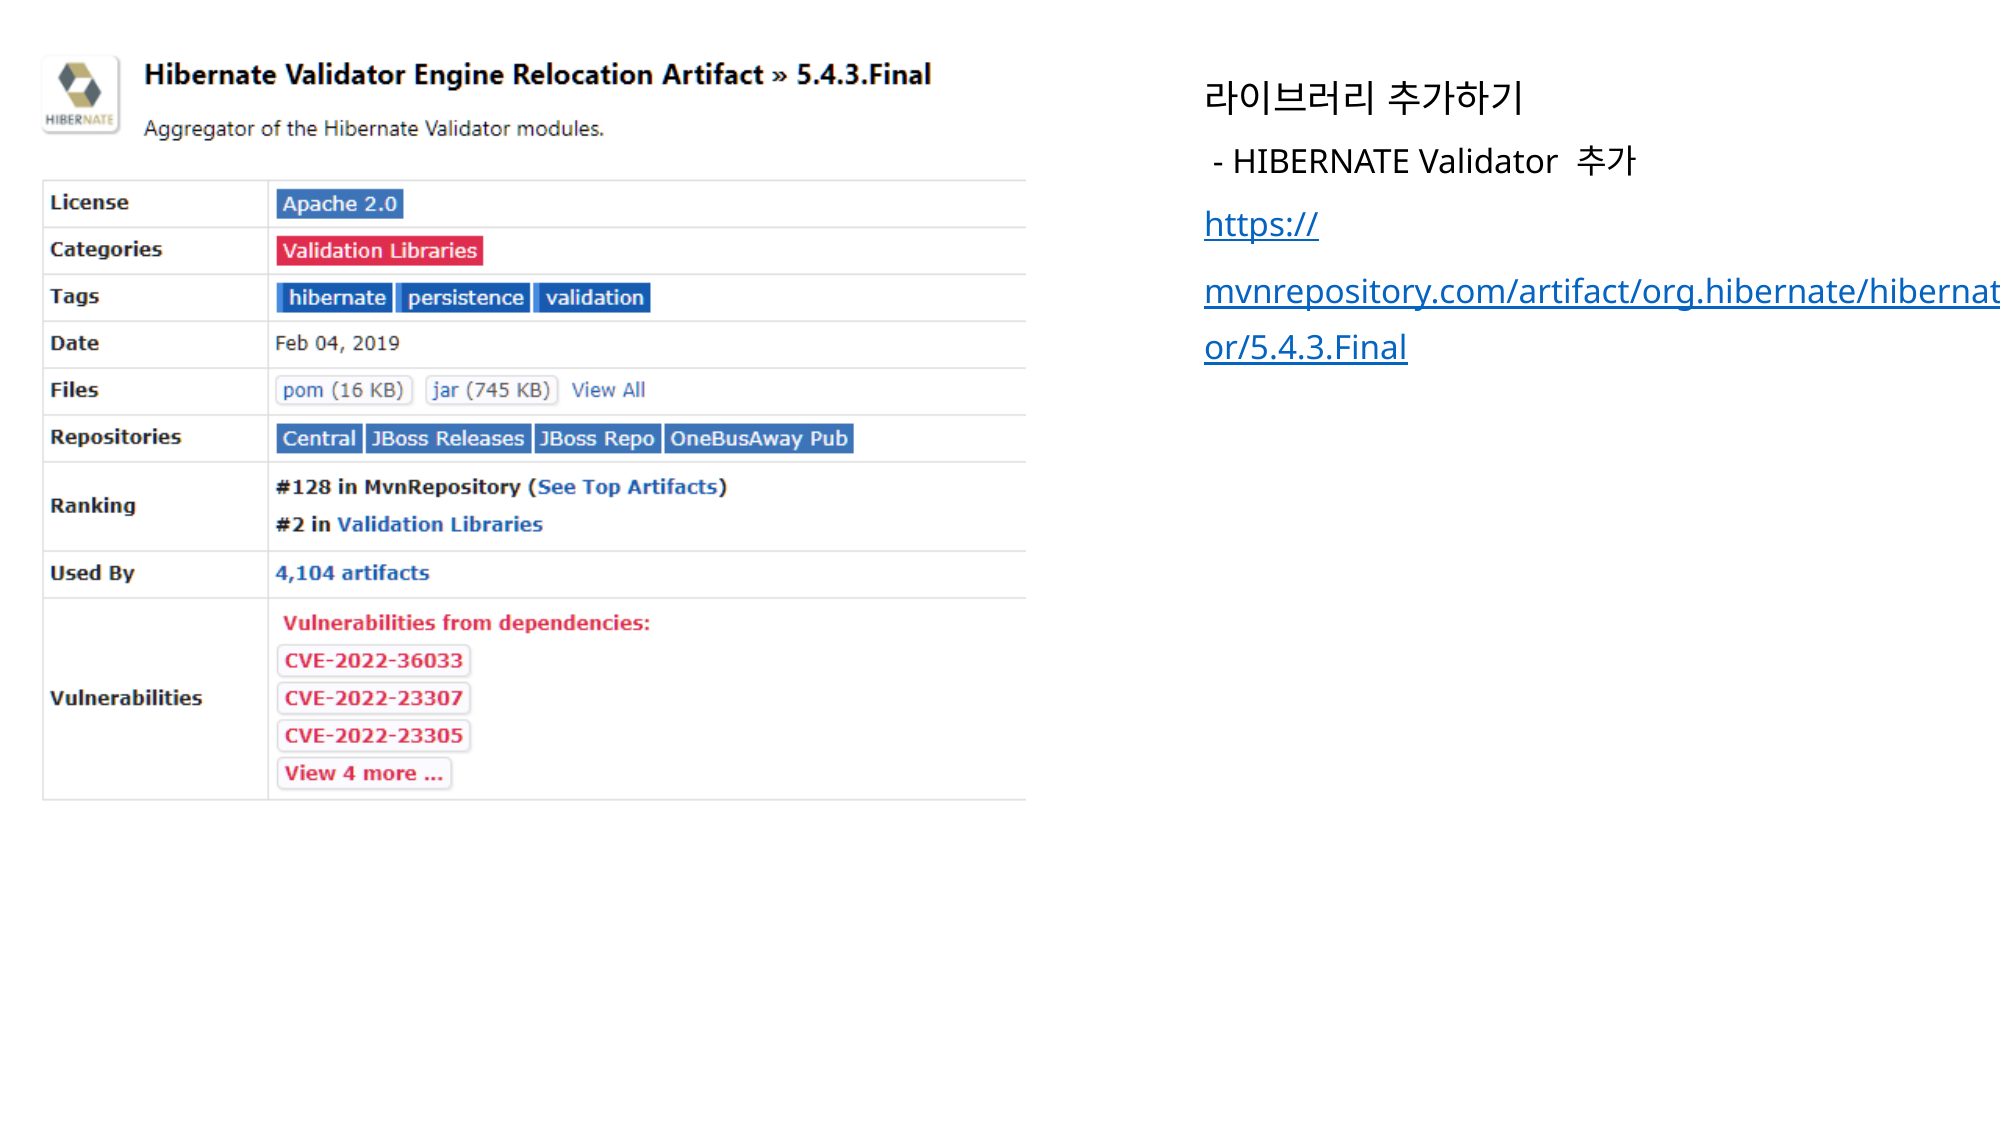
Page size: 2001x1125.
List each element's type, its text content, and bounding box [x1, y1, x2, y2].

text_box 라이브러리 추가하기 - HIBERNATE Validator 추가 https://mvnrepository.com/artifact/org.hibernate/hibernate-validator/5.4.3.Final [1189, 45, 2000, 384]
picture [30, 36, 1026, 818]
